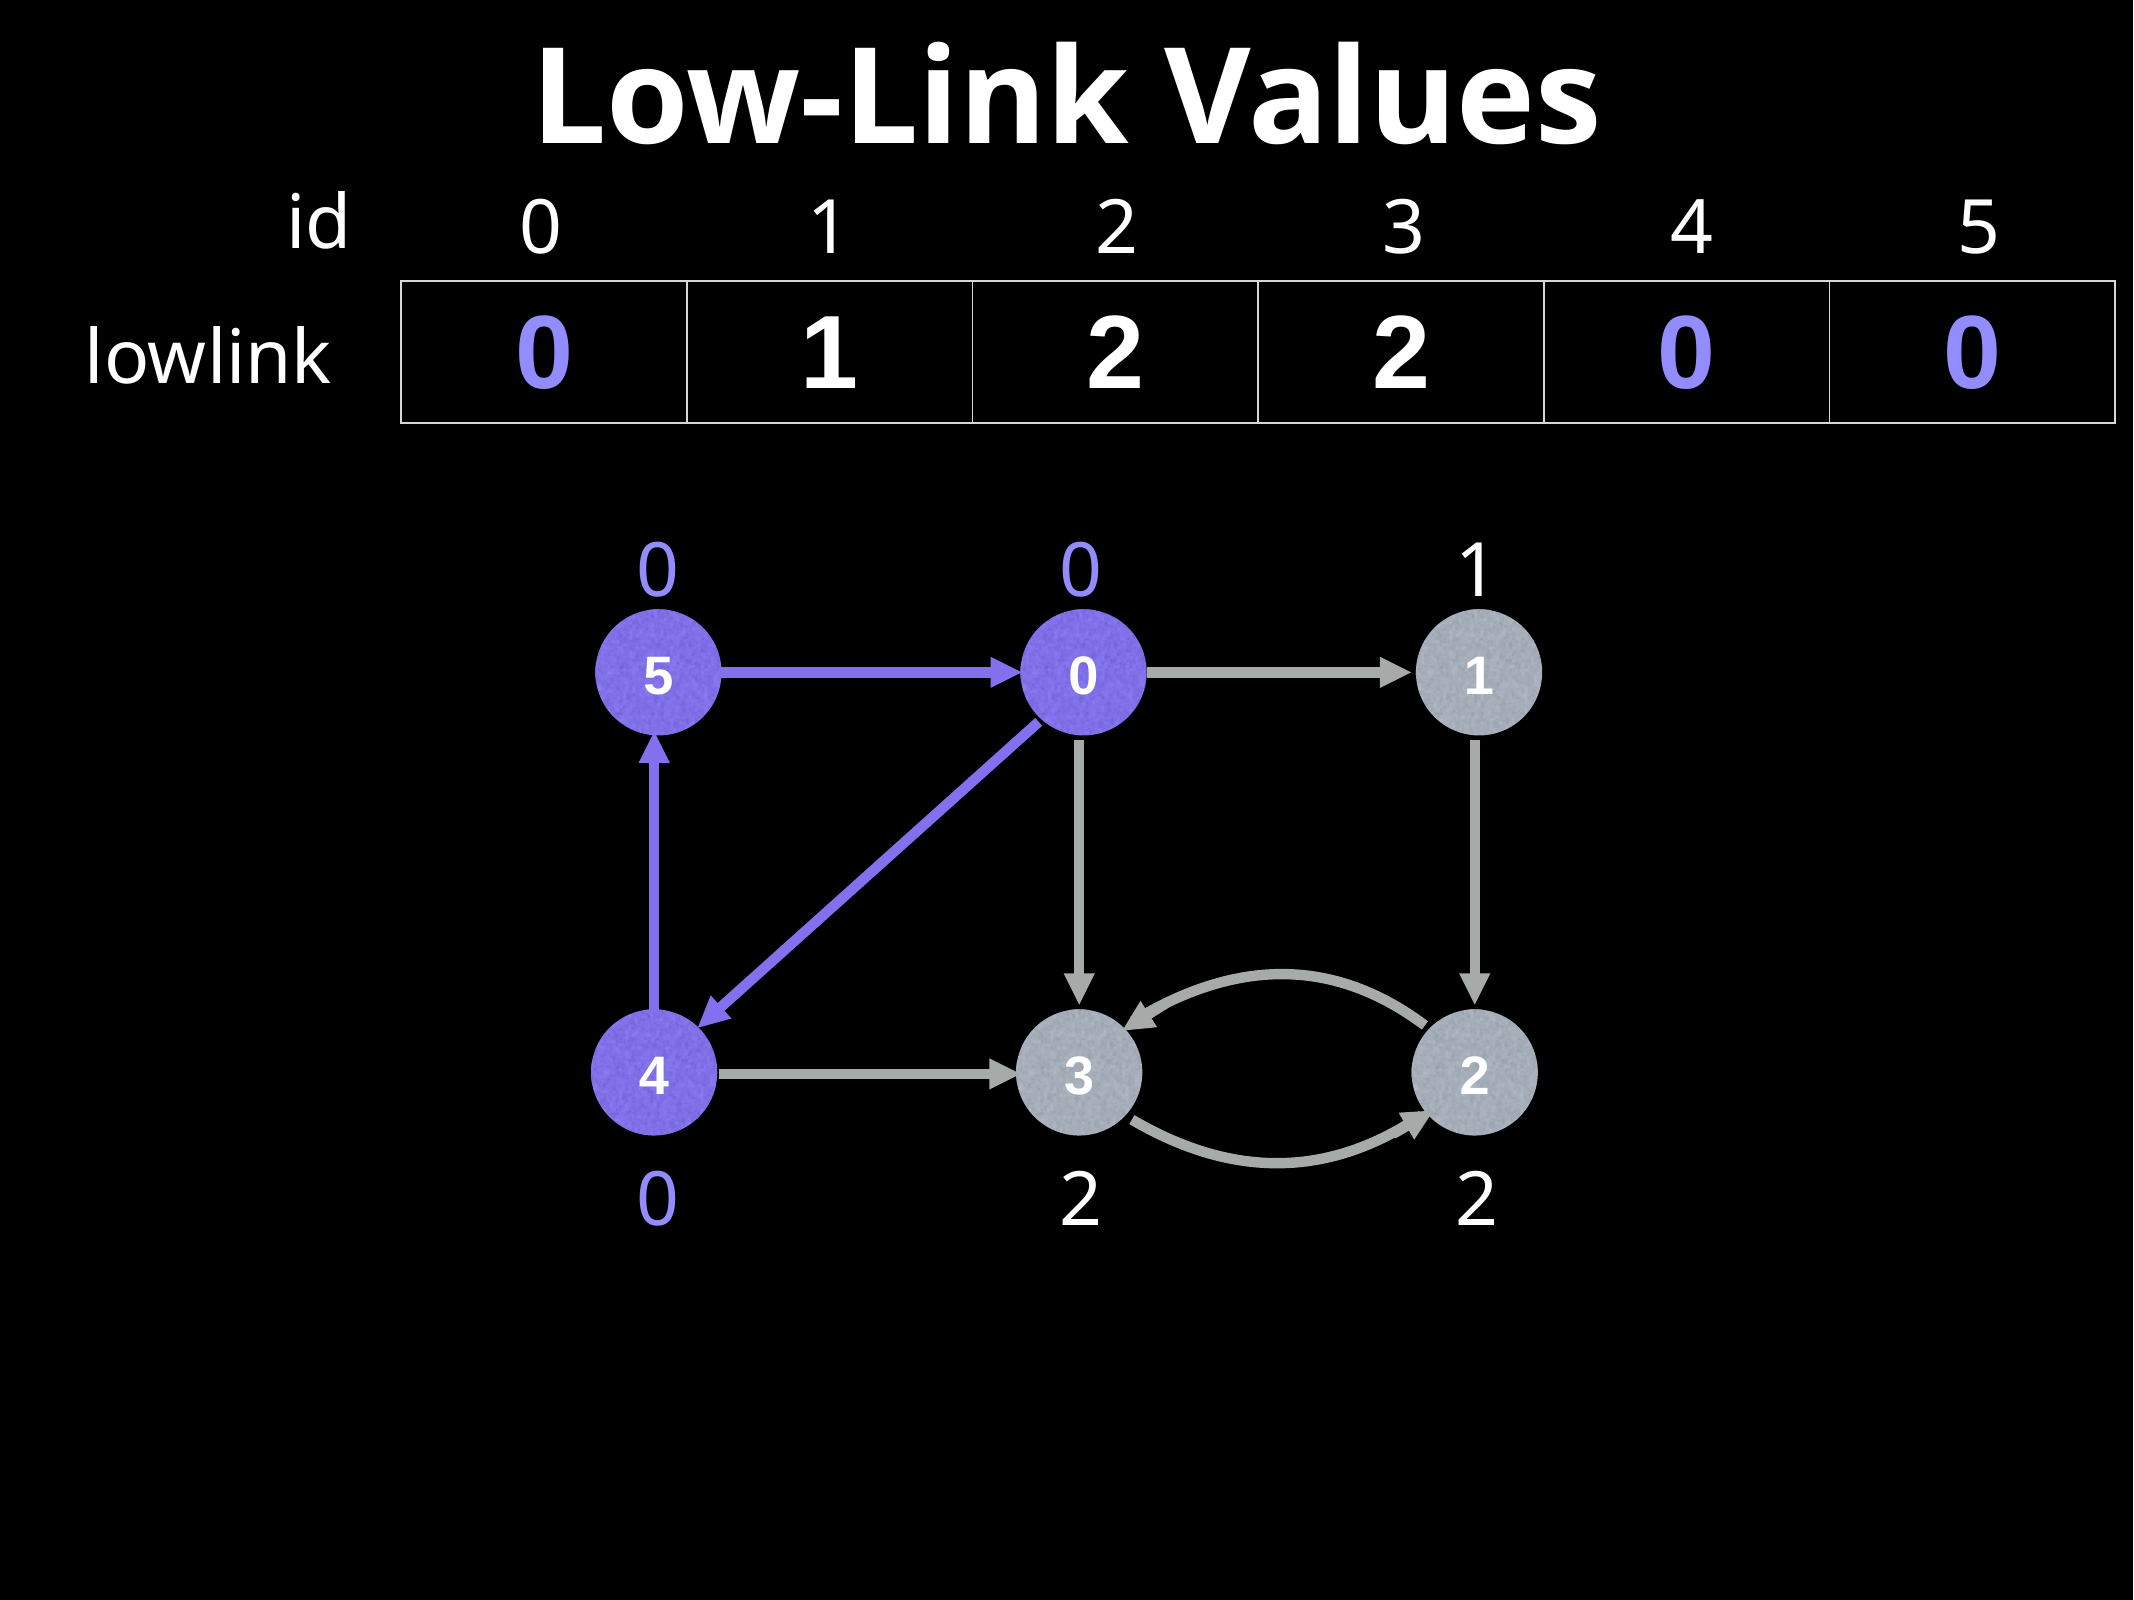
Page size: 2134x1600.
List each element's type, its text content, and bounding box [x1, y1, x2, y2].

text_box Low-Link Values [73, 1, 2060, 179]
text_box 1 [799, 169, 860, 277]
text_box 0 [511, 169, 572, 277]
text_box id [277, 165, 360, 273]
table_header 0 [402, 282, 686, 422]
text_box lowlink [76, 300, 341, 408]
table_header 0 [1545, 282, 1829, 422]
text_box 2 [1086, 169, 1147, 277]
table_header 2 [973, 282, 1257, 422]
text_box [590, 609, 1543, 1164]
table_header 1 [688, 282, 972, 422]
table_header 2 [1259, 282, 1543, 422]
table_header 0 [1830, 282, 2114, 422]
text_box 0 [628, 1164, 689, 1250]
text_box 0 [1051, 513, 1112, 609]
text_box 0 [628, 513, 689, 609]
text_box 1 [1447, 513, 1507, 609]
text_box 5 [1949, 169, 2009, 277]
text_box 3 [1374, 169, 1434, 277]
text_box 2 [1051, 1164, 1112, 1250]
text_box 4 [1661, 169, 1722, 277]
text_box 2 [1447, 1164, 1507, 1250]
